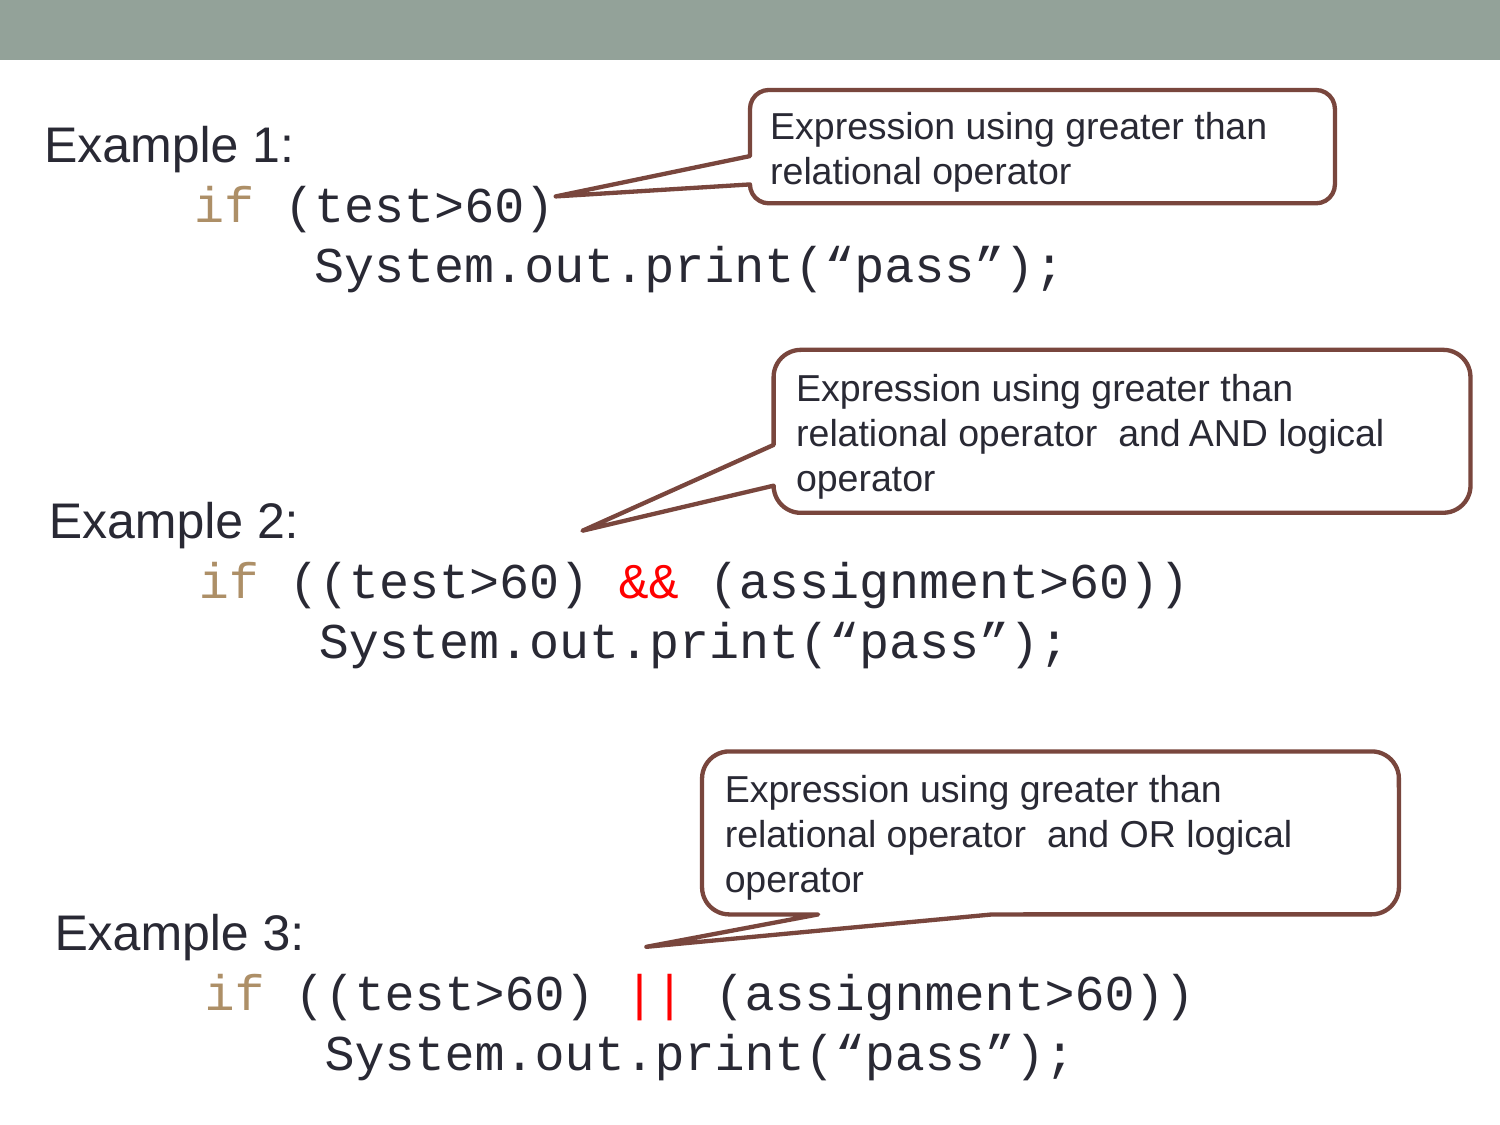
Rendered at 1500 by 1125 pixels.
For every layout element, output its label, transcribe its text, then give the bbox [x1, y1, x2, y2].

text_box Expression using greater than relational operator and OR logical operator [644, 749, 1402, 949]
text_box Example 2: if ((test>60) && (assignment>60)) System.out.print(“pass”); [34, 481, 1358, 676]
text_box Expression using greater than relational operator [553, 87, 1338, 206]
text_box Expression using greater than relational operator and AND logical operator [580, 347, 1473, 533]
text_box Example 3: if ((test>60) || (assignment>60)) System.out.print(“pass”); [39, 893, 1364, 1088]
text_box Example 1: if (test>60) System.out.print(“pass”); [29, 104, 1087, 300]
